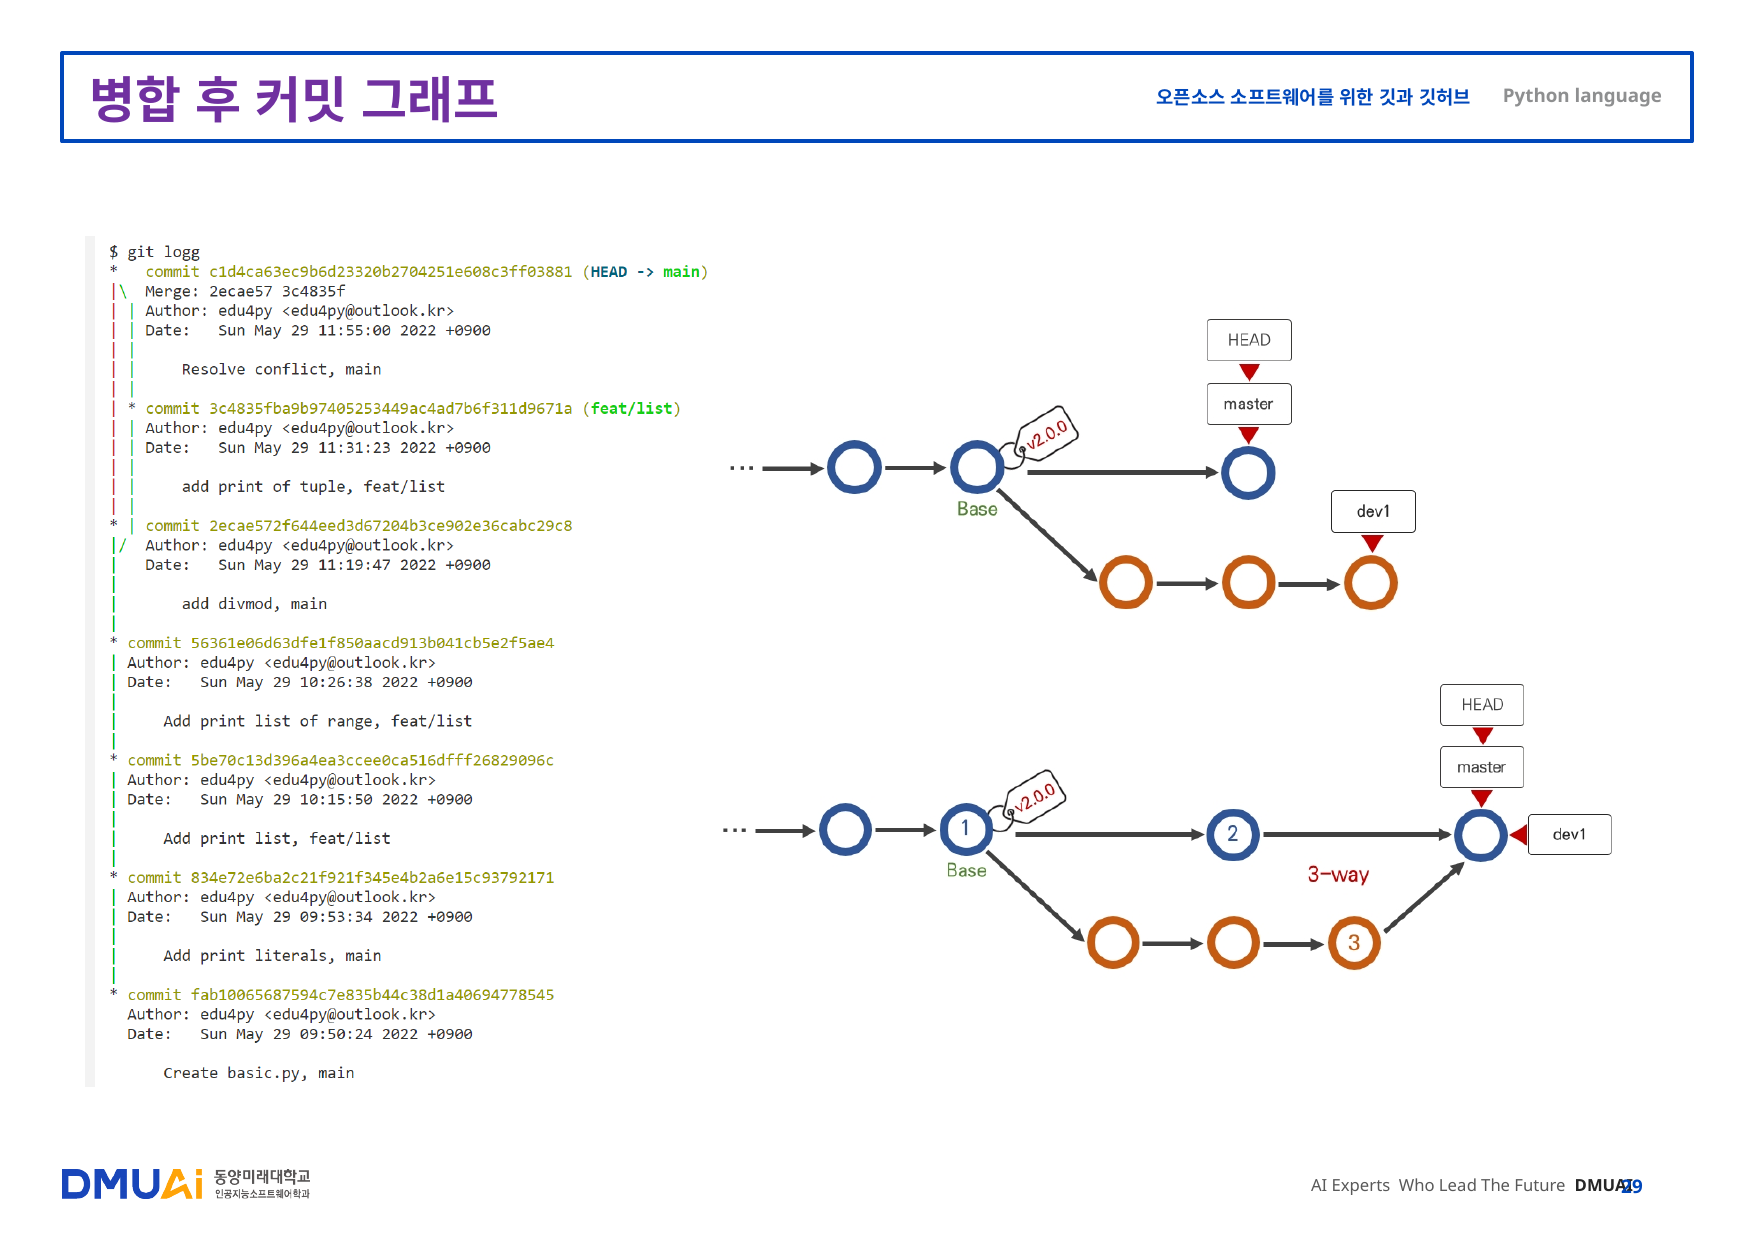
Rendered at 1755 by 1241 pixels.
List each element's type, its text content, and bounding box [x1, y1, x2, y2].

picture [85, 236, 1665, 1087]
picture [62, 1169, 310, 1199]
title 병합 후 커밋 그래프 [72, 69, 1055, 128]
